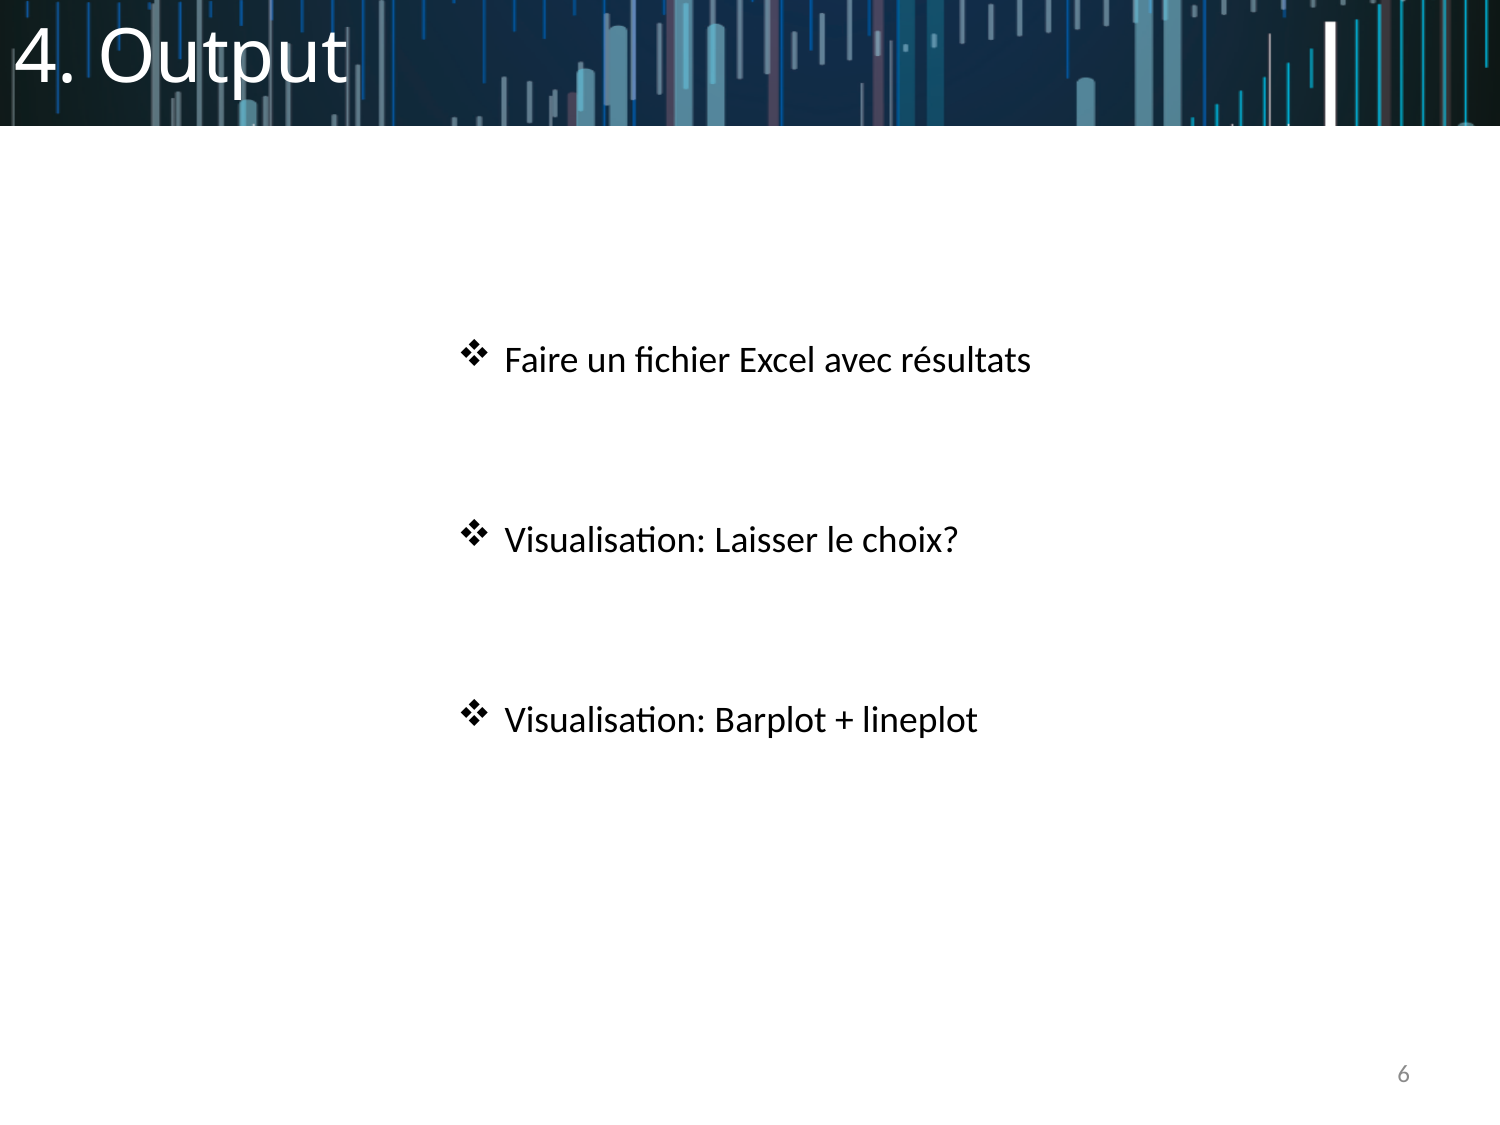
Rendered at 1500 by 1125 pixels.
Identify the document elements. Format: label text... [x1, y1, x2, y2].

picture [0, 0, 1500, 126]
slide_number 6 [1074, 1042, 1425, 1103]
text_box 4. Output [0, 0, 998, 105]
text_box Faire un fichier Excel avec résultats Visualisation: Laisser le choix? Visualisation: Barplot + lineplot [442, 327, 1058, 793]
